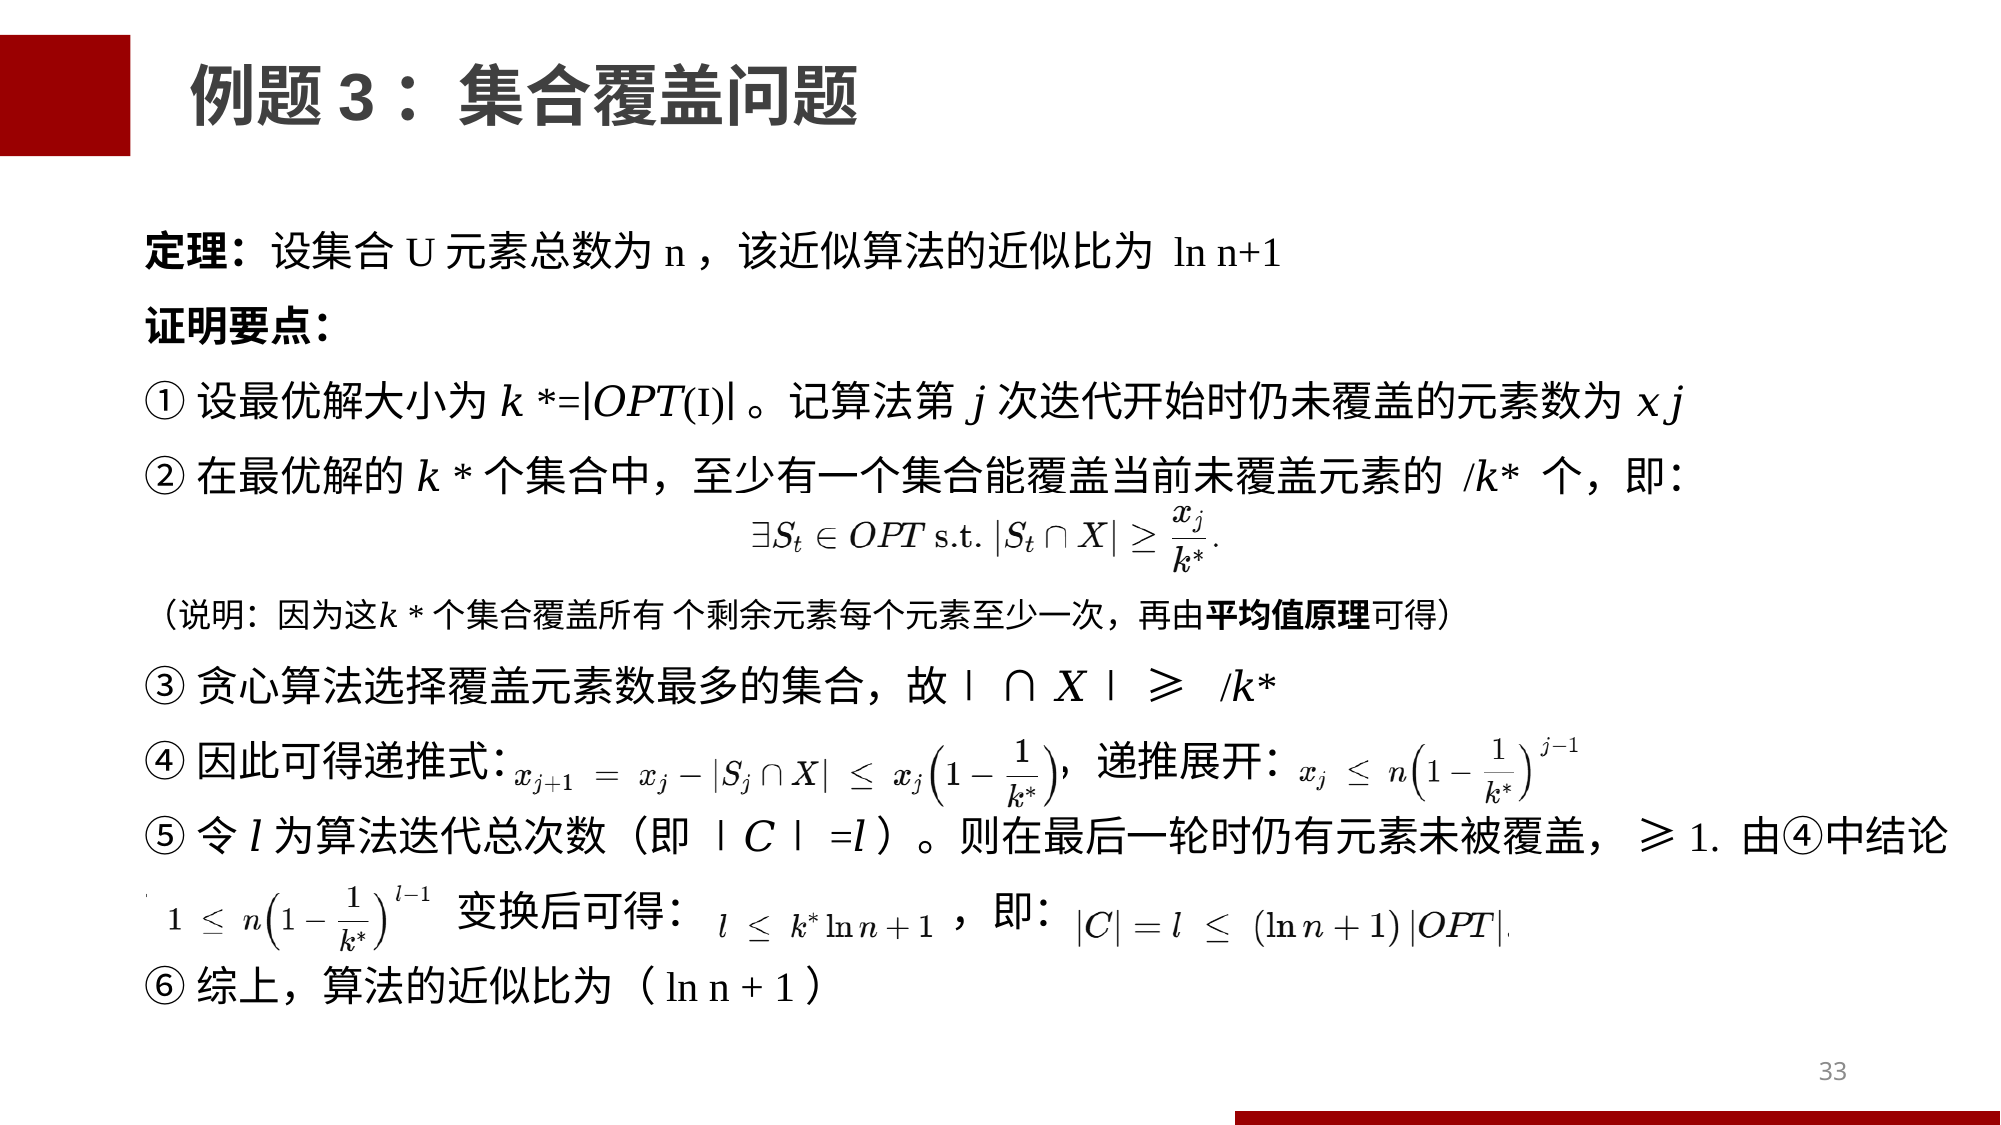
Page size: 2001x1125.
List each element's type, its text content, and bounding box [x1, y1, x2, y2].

slide_number 33 [1412, 1042, 1863, 1103]
picture [699, 900, 933, 951]
picture [509, 737, 1063, 813]
text_box [0, 34, 131, 157]
picture [1277, 726, 1582, 809]
picture [736, 493, 1230, 581]
text_box [1234, 1110, 2000, 1125]
text_box 例题3：集合覆盖问题 [174, 46, 700, 207]
picture [147, 871, 431, 965]
picture [1067, 899, 1509, 950]
